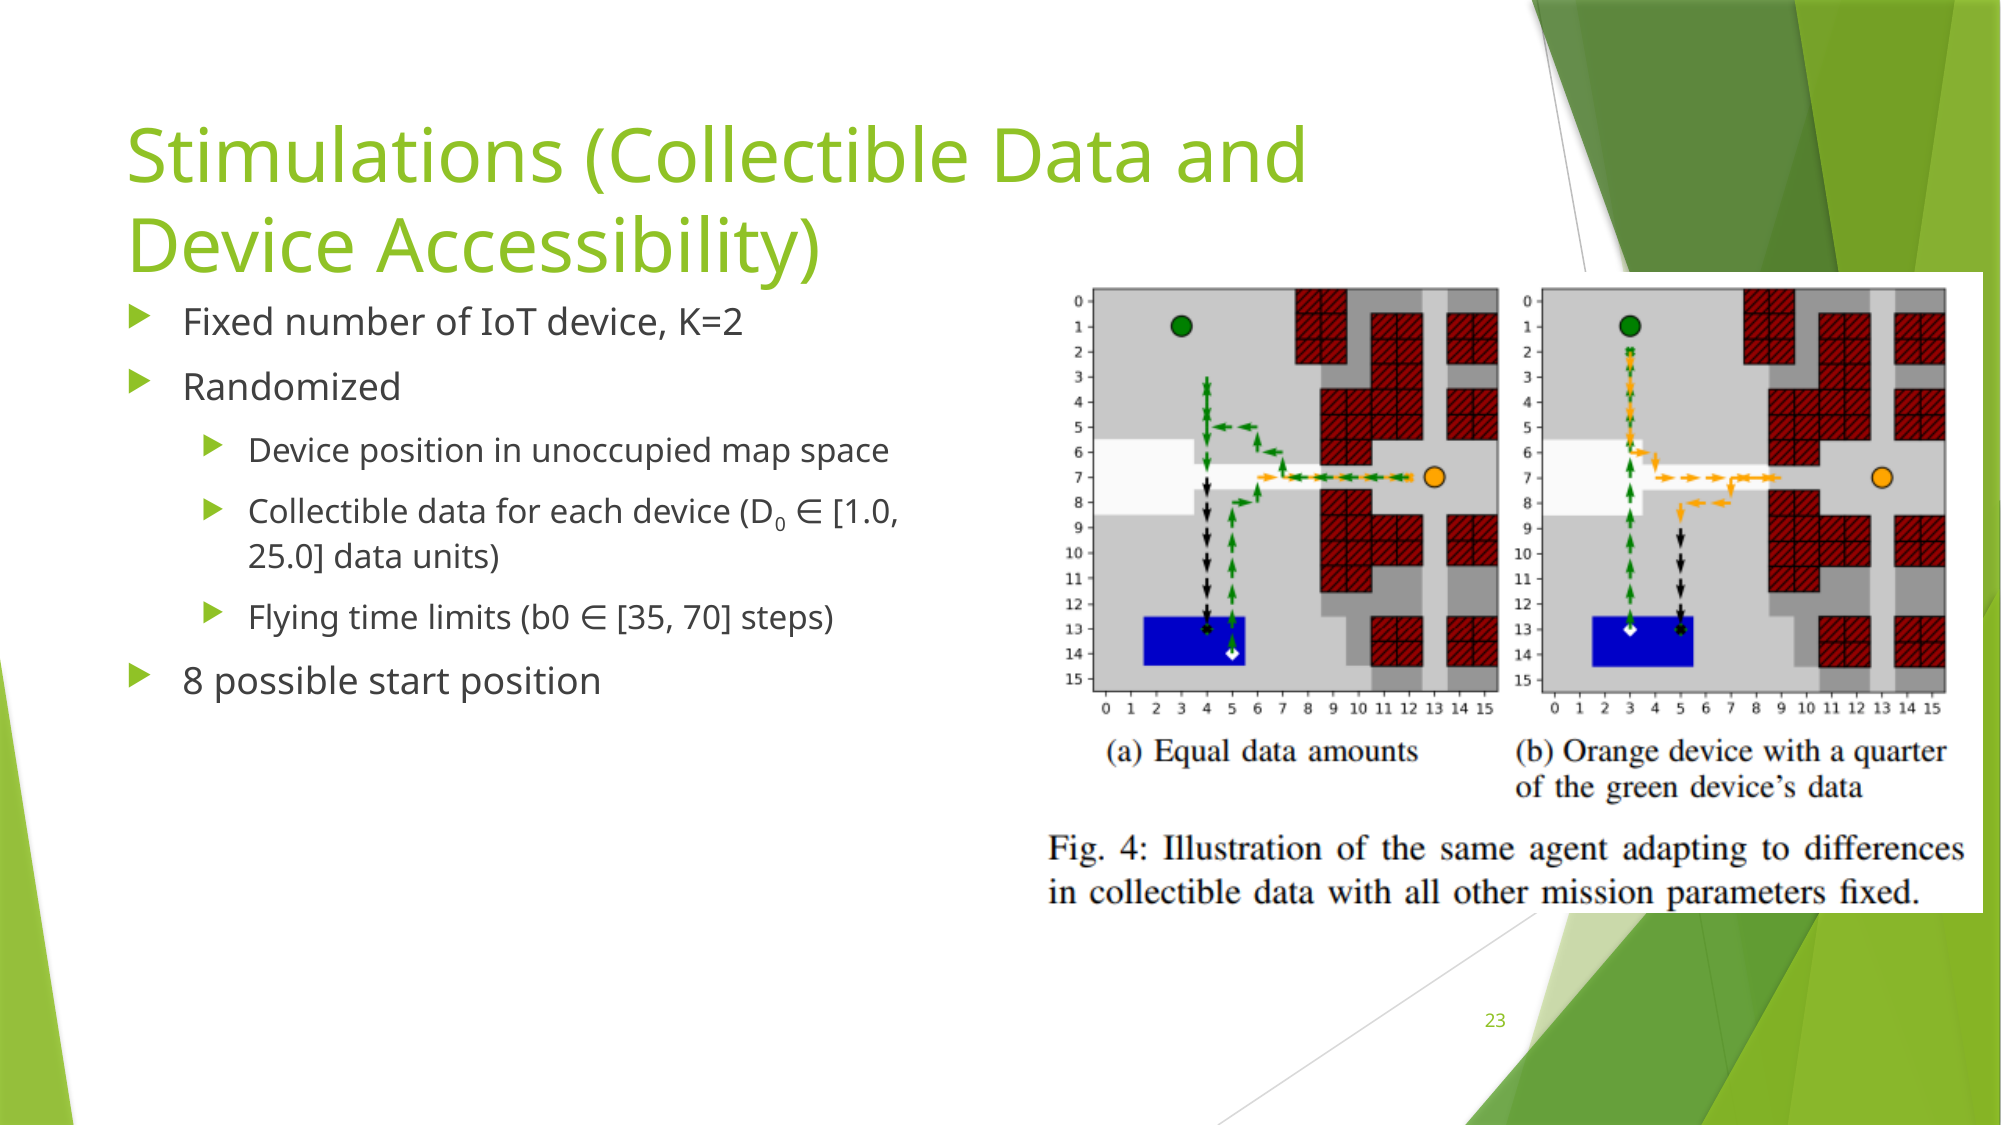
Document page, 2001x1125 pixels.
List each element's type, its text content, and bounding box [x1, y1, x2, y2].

slide_number 23 [1409, 991, 1522, 1051]
picture [1034, 271, 1983, 914]
title Stimulations (Collectible Data and Device Accessibility) [111, 99, 1522, 317]
list Fixed number of IoT device, K=2 Randomized Device position in unoccupied map space Collectible data for each device (D0 ∈ [1.0, 25.0] data units) Flying time limits (b0 ∈ [35, 70] steps) 8 possible start position [111, 290, 982, 992]
